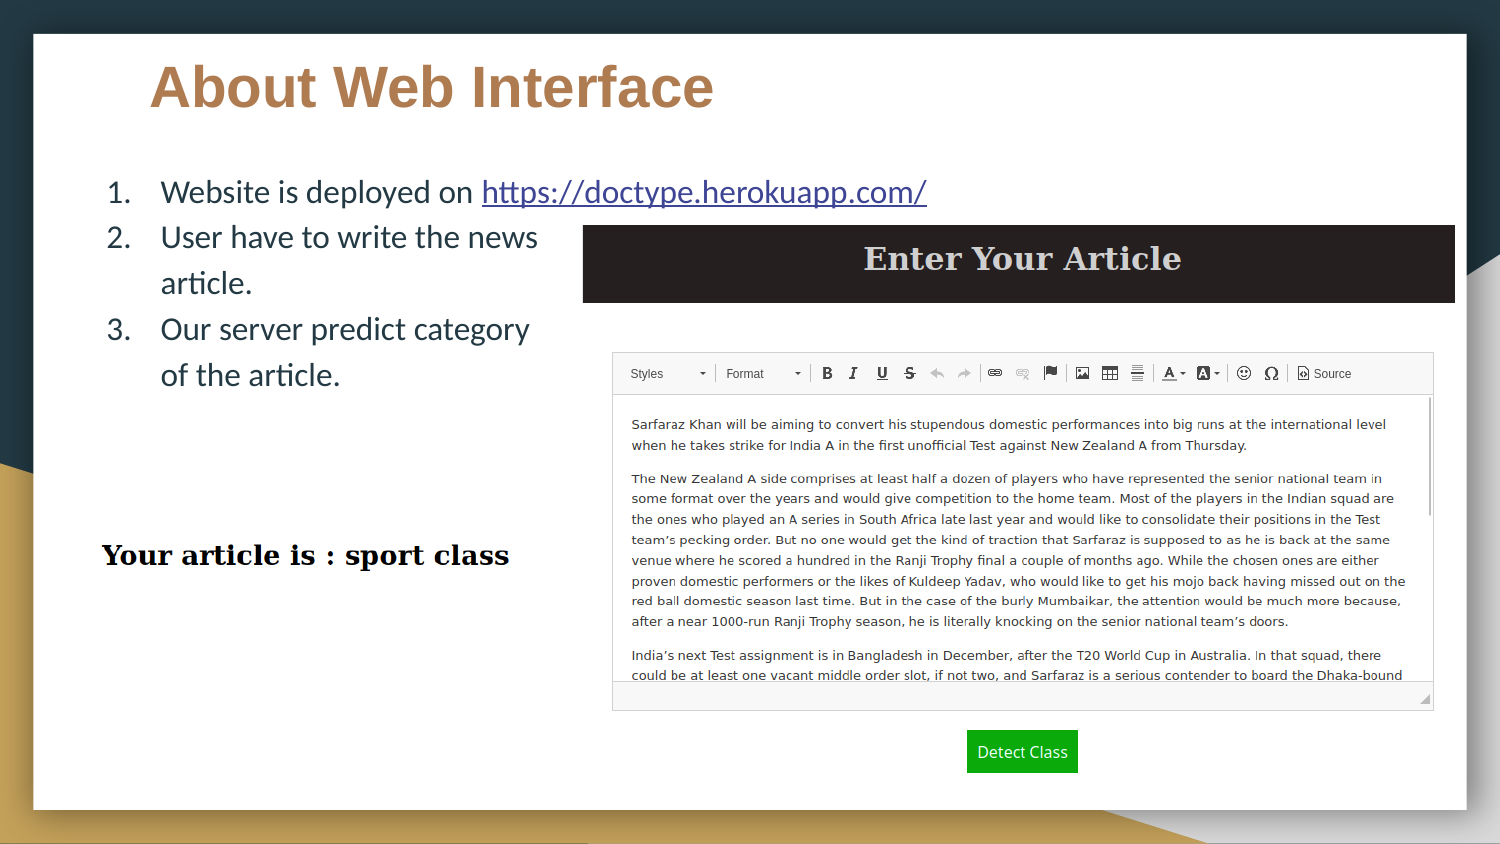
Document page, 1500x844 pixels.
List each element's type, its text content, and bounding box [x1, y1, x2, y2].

picture [582, 224, 1456, 793]
list Website is deployed on https://doctype.herokuapp.com/ User have to write the news article. Our server predict category of the article. [70, 148, 1427, 679]
title About Web Interface [134, 34, 1366, 148]
picture [70, 538, 540, 614]
